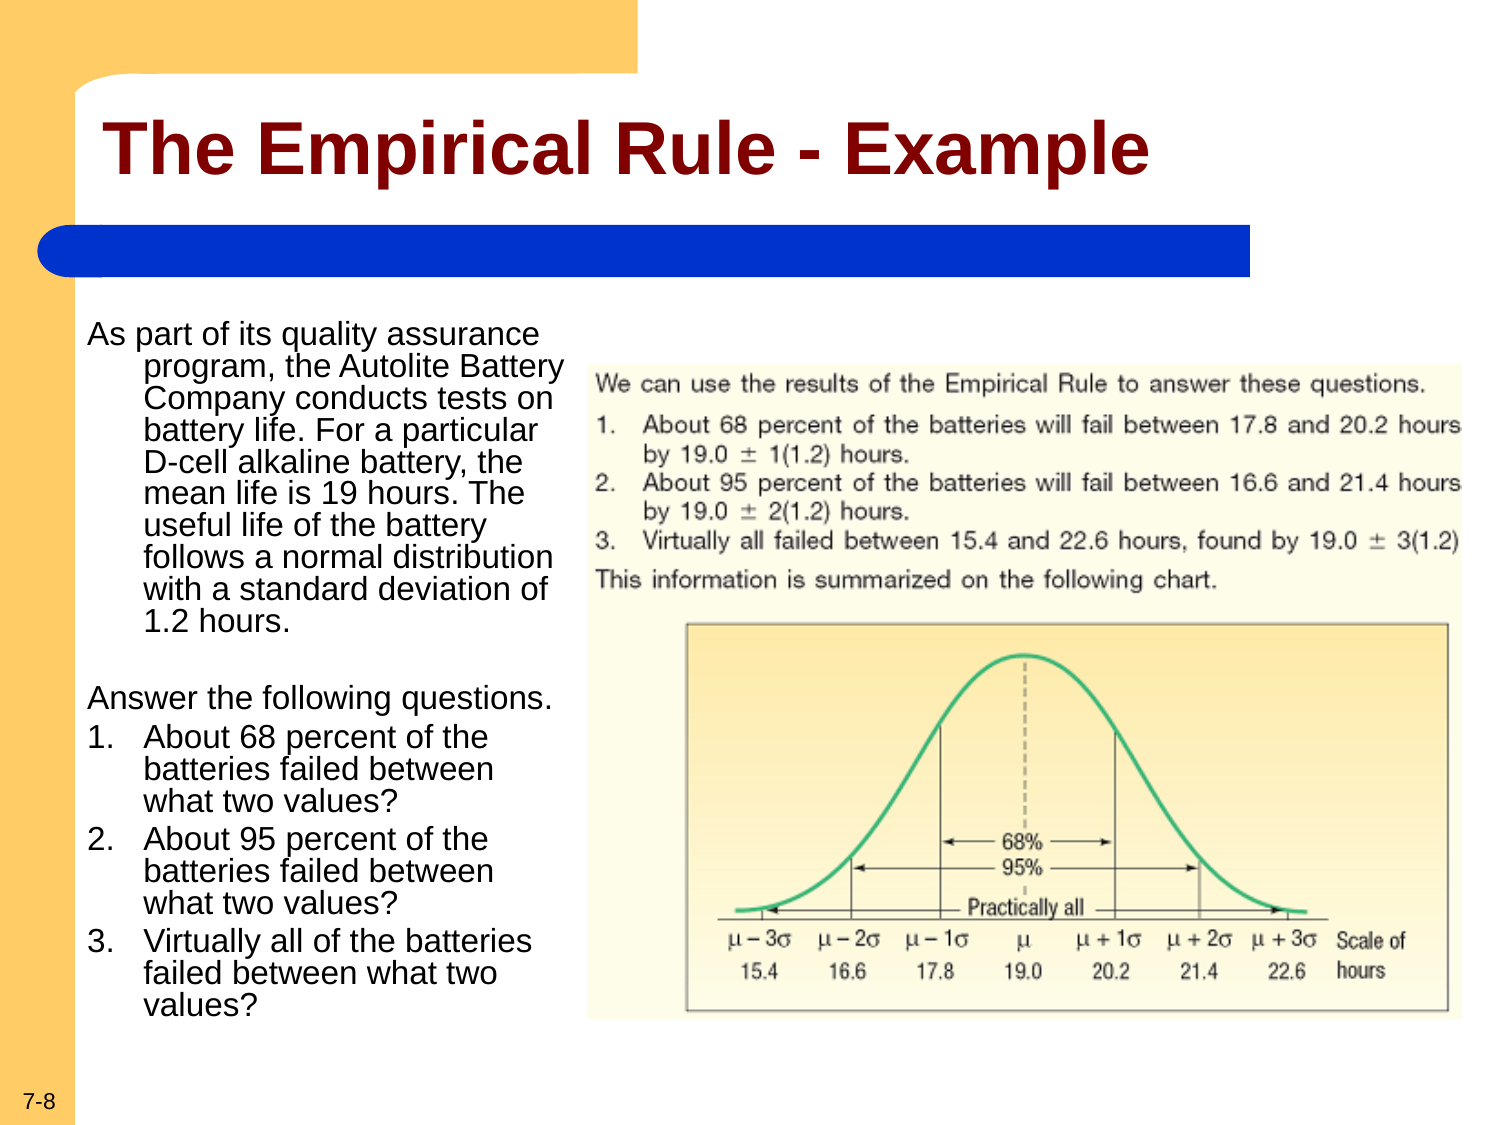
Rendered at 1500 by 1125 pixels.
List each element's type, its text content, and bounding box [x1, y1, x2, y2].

list As part of its quality assurance program, the Autolite Battery Company conducts tests on battery life. For a particular D-cell alkaline battery, the mean life is 19 hours. The useful life of the battery follows a normal distribution with a standard deviation of 1.2 hours. Answer the following questions. About 68 percent of the batteries failed between what two values? About 95 percent of the batteries failed between what two values? Virtually all of the batteries failed between what two values? [72, 312, 587, 1099]
picture [586, 363, 1463, 1019]
title The Empirical Rule - Example [87, 75, 1388, 225]
